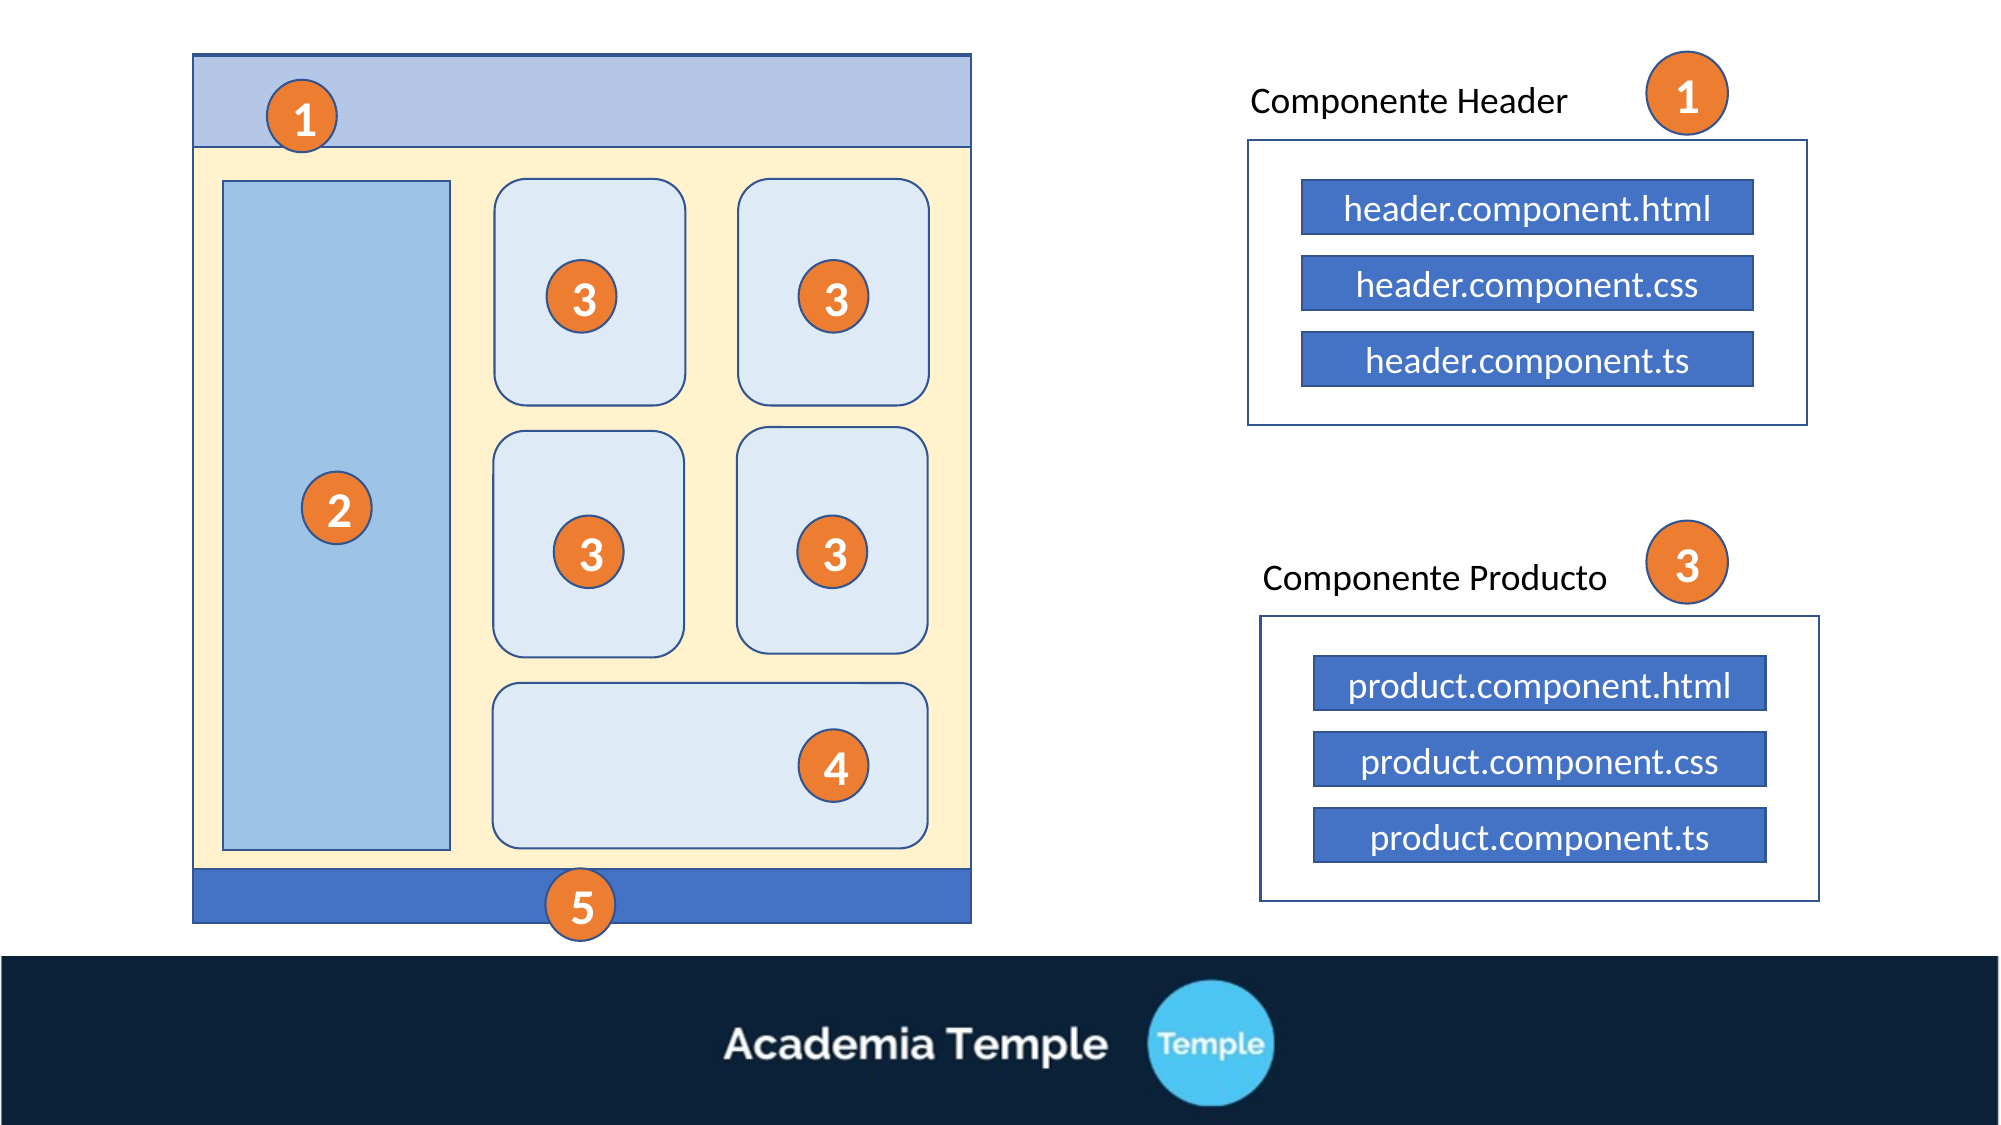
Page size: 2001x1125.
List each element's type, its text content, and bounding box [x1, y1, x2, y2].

text_box header.component.html [1301, 179, 1754, 235]
text_box 1 [1645, 50, 1729, 136]
text_box Componente Producto [1248, 545, 1680, 605]
text_box Componente Header [1235, 68, 1663, 129]
text_box product.component.ts [1313, 807, 1767, 863]
text_box 3 [1645, 519, 1729, 605]
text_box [193, 53, 972, 941]
text_box header.component.css [1301, 255, 1754, 311]
text_box header.component.ts [1301, 331, 1754, 387]
text_box product.component.html [1313, 655, 1767, 711]
text_box [1259, 615, 1820, 902]
picture [0, 956, 2000, 1125]
text_box product.component.css [1313, 731, 1767, 787]
text_box [1247, 139, 1808, 426]
